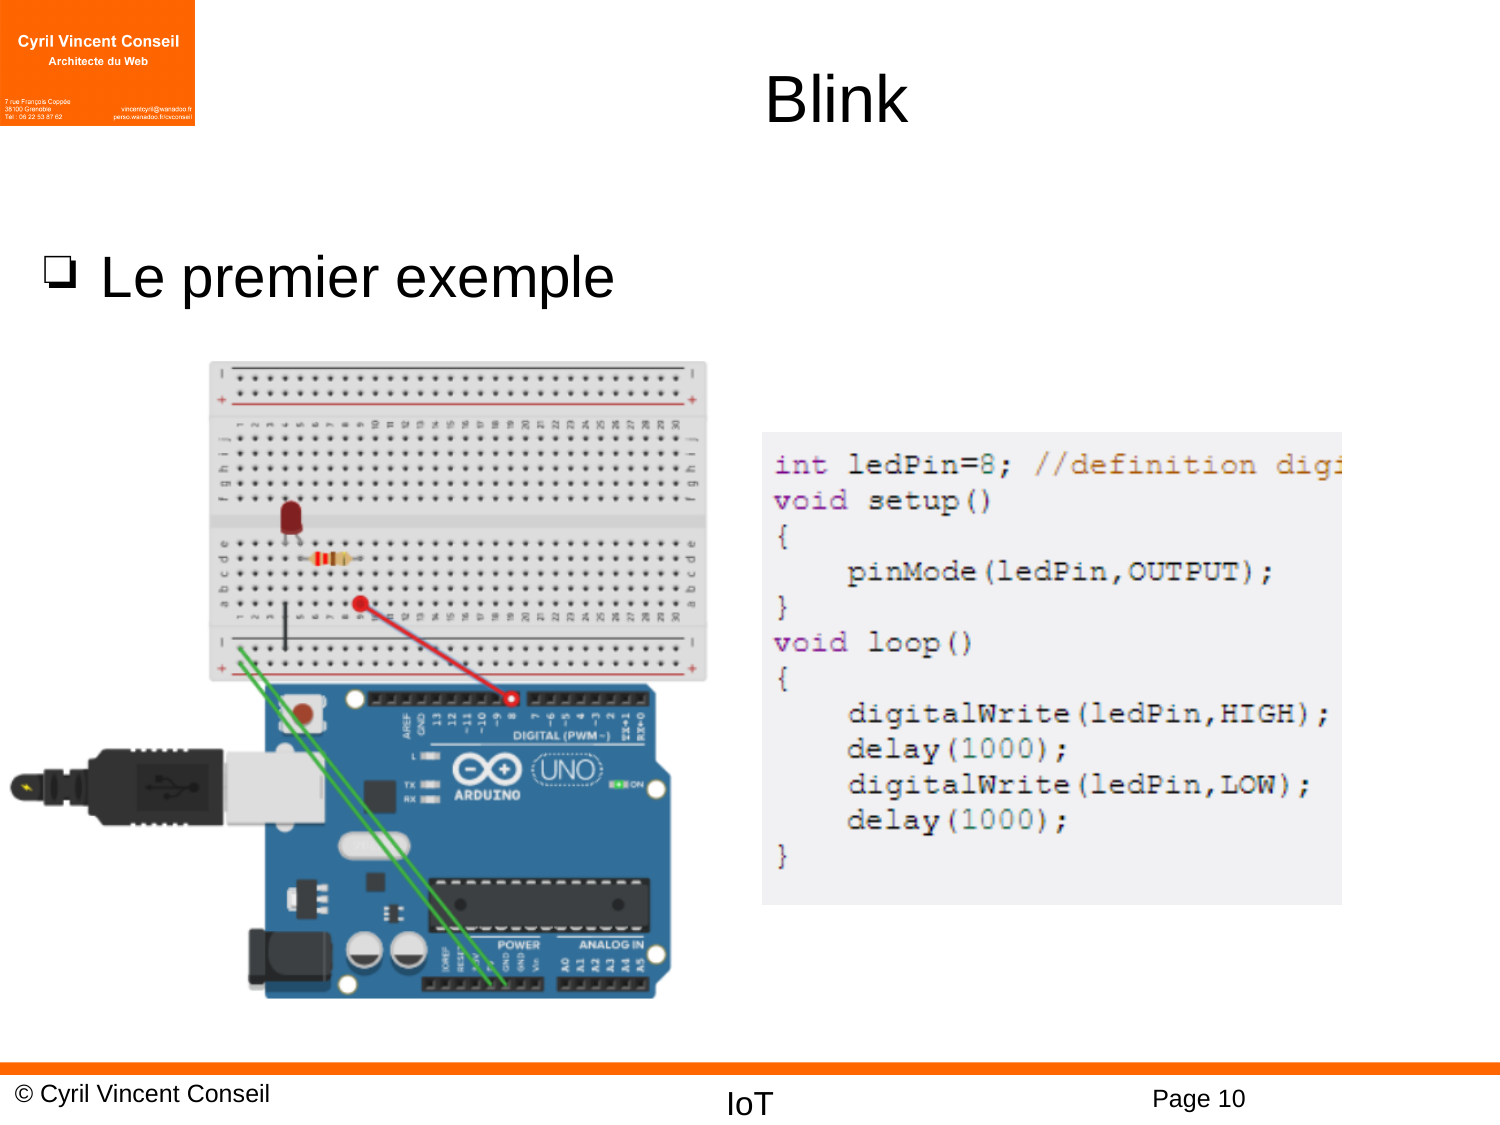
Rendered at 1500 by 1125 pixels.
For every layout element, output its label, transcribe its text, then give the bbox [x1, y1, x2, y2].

title Blink [194, 2, 1480, 190]
picture [0, 0, 195, 126]
list Le premier exemple [29, 231, 1468, 1059]
picture [761, 432, 1342, 906]
picture [3, 337, 737, 1000]
